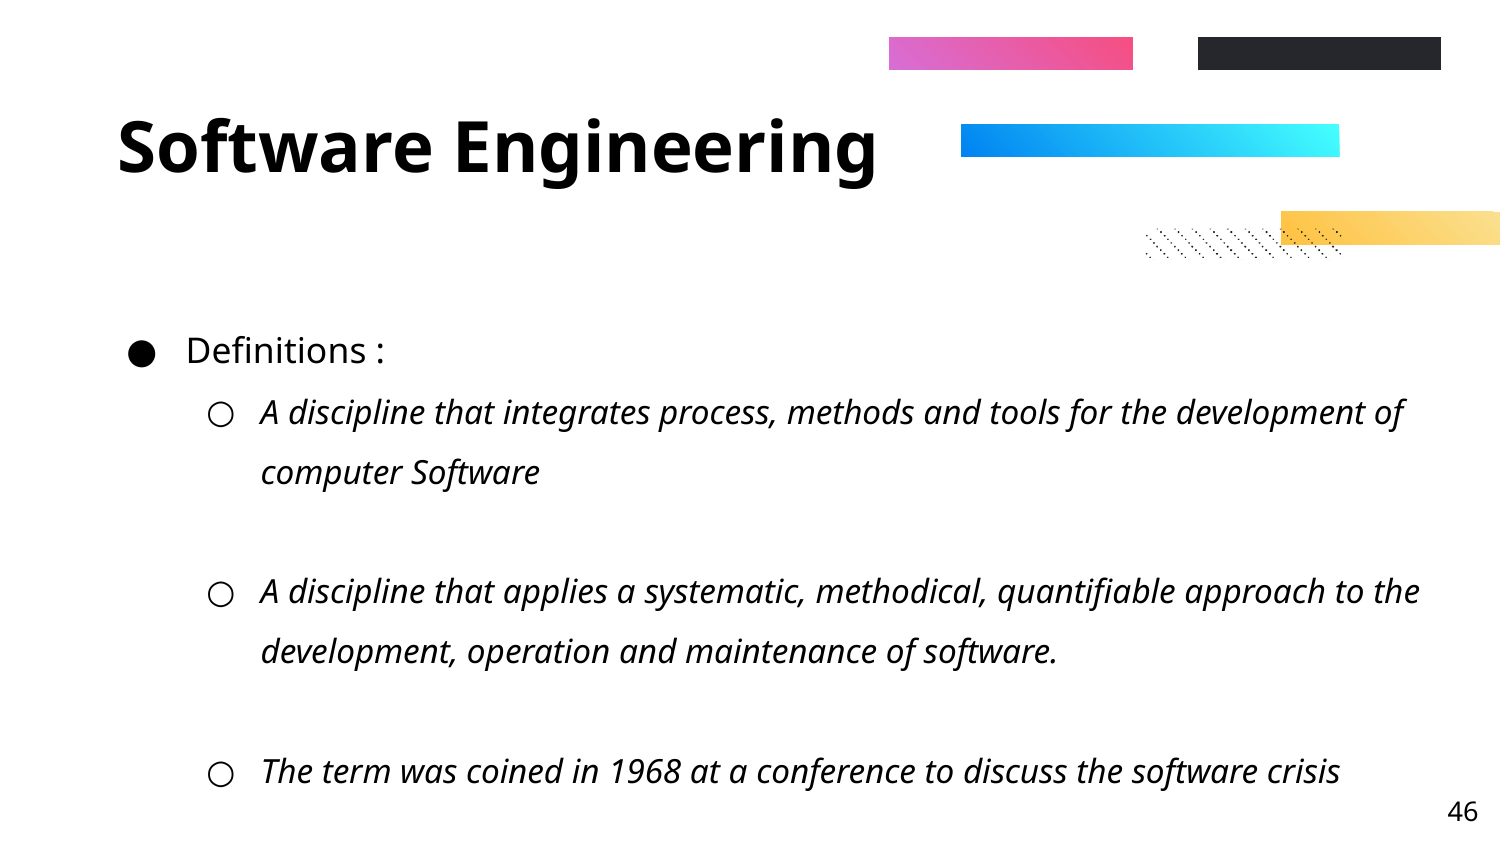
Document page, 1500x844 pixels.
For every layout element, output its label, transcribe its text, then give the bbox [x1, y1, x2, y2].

slide_number ‹#› [1403, 779, 1494, 844]
picture [1144, 228, 1343, 260]
subtitle Definitions : A discipline that integrates process, methods and tools for the development of computer Software A discipline that applies a systematic, methodical, quantifiable approach to the development, operation and maintenance of software. The term was coined in 1968 at a conference to discuss the software crisis [95, 292, 1450, 789]
title Software Engineering [39, 37, 959, 251]
